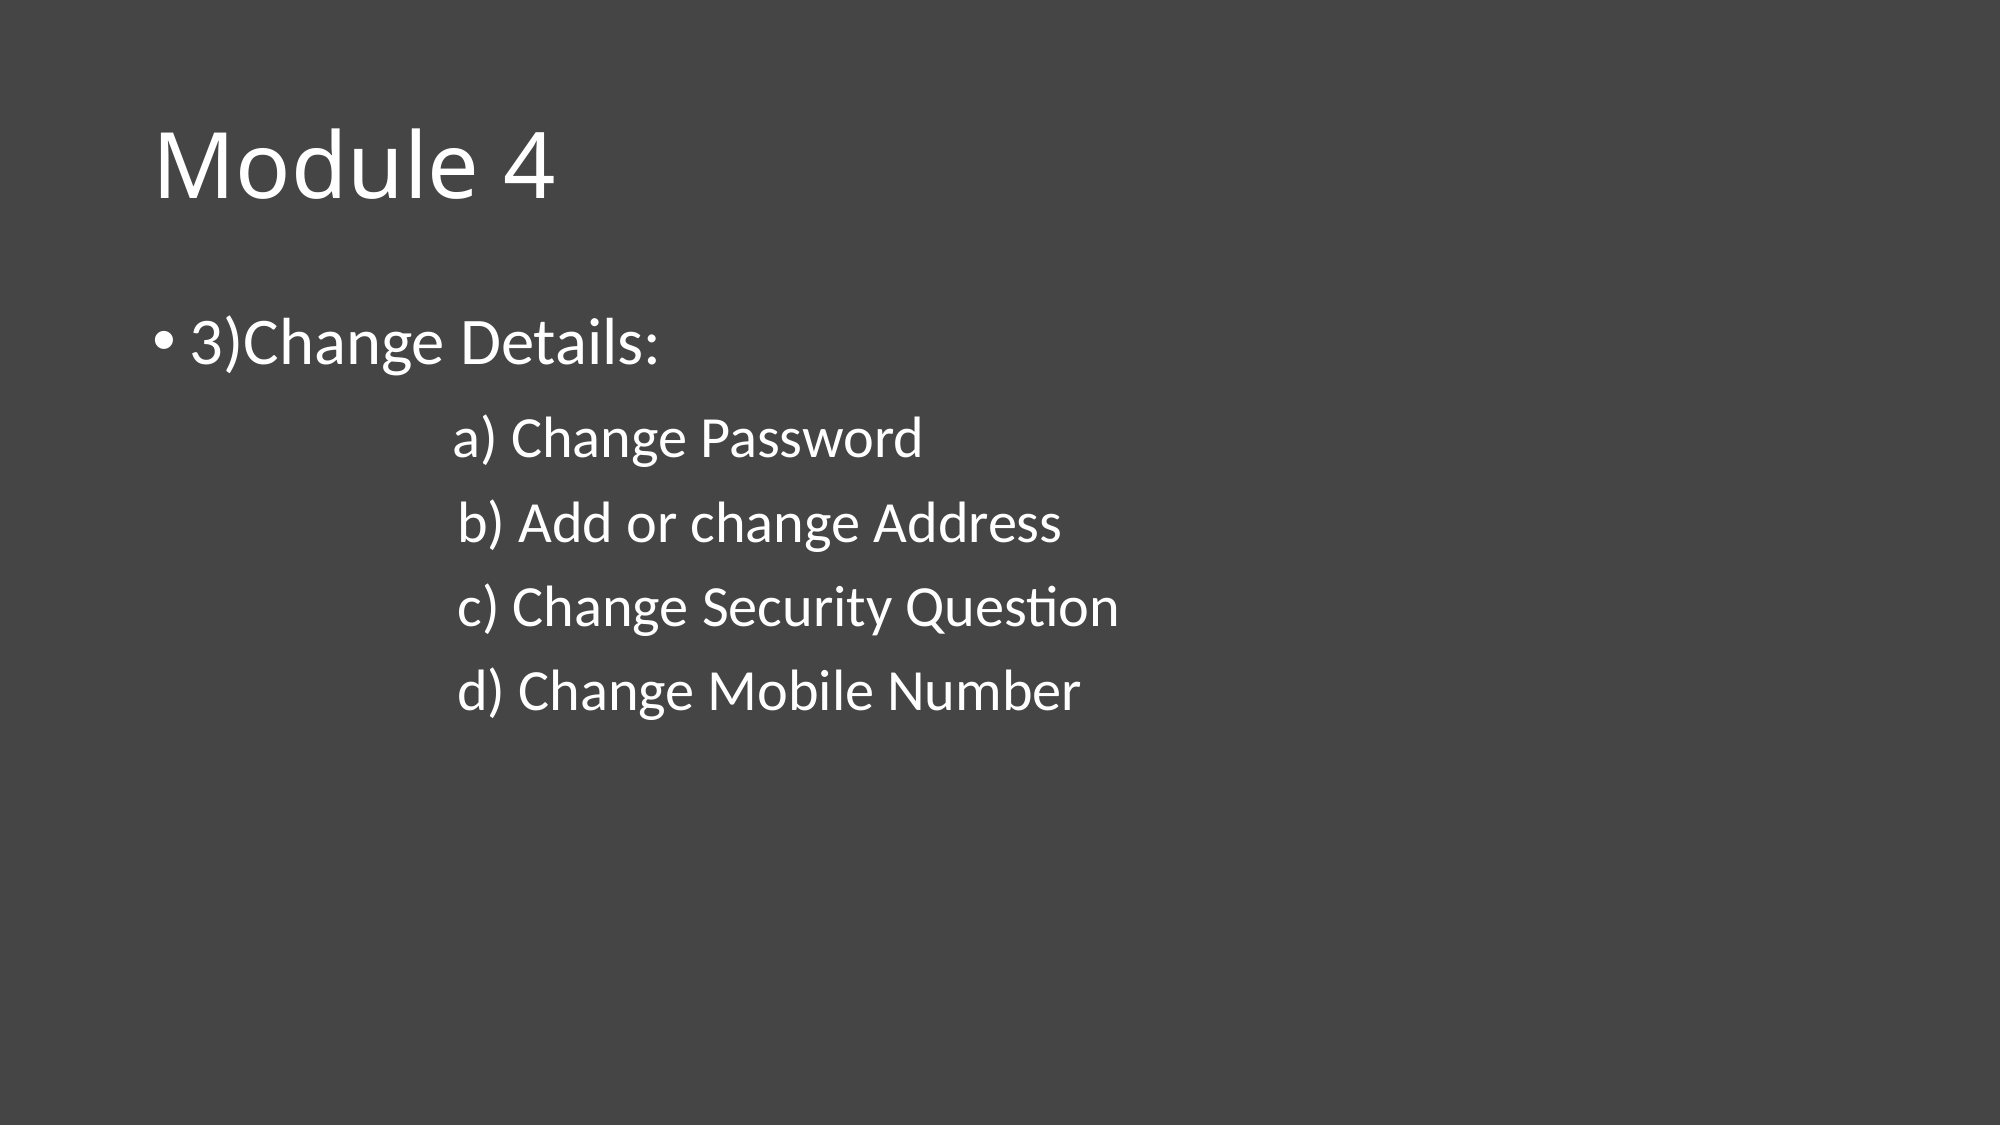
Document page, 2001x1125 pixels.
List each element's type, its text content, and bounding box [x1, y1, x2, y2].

title Module 4 [137, 59, 1863, 278]
list 3)Change Details: a) Change Password b) Add or change Address c) Change Security Question d) Change Mobile Number [137, 299, 1863, 1014]
